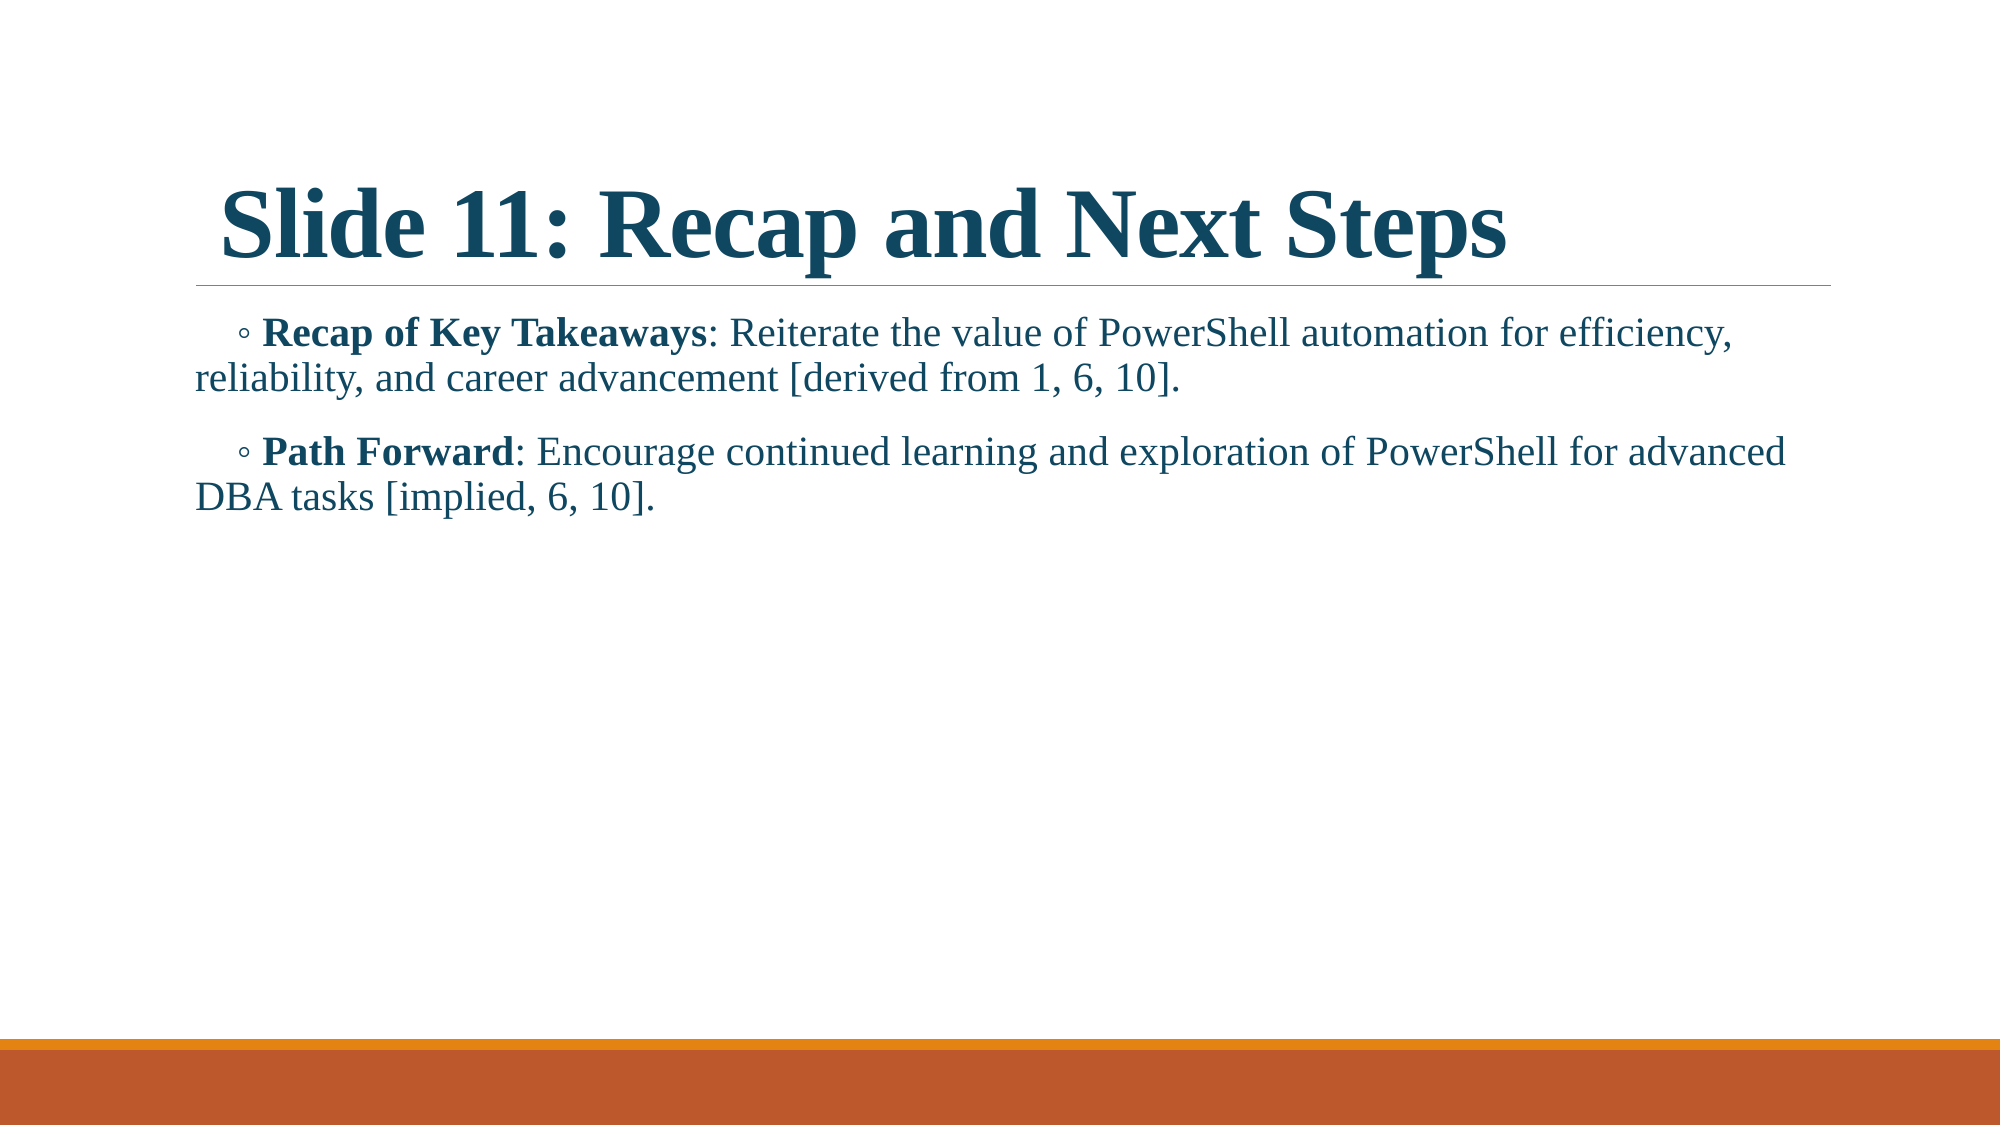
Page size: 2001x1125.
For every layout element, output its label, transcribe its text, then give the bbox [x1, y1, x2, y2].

title Slide 11: Recap and Next Steps [180, 47, 1830, 285]
list ◦ Recap of Key Takeaways: Reiterate the value of PowerShell automation for efficiency, reliability, and career advancement [derived from 1, 6, 10]. ◦ Path Forward: Encourage continued learning and exploration of PowerShell for advanced DBA tasks [implied, 6, 10]. [180, 302, 1830, 963]
